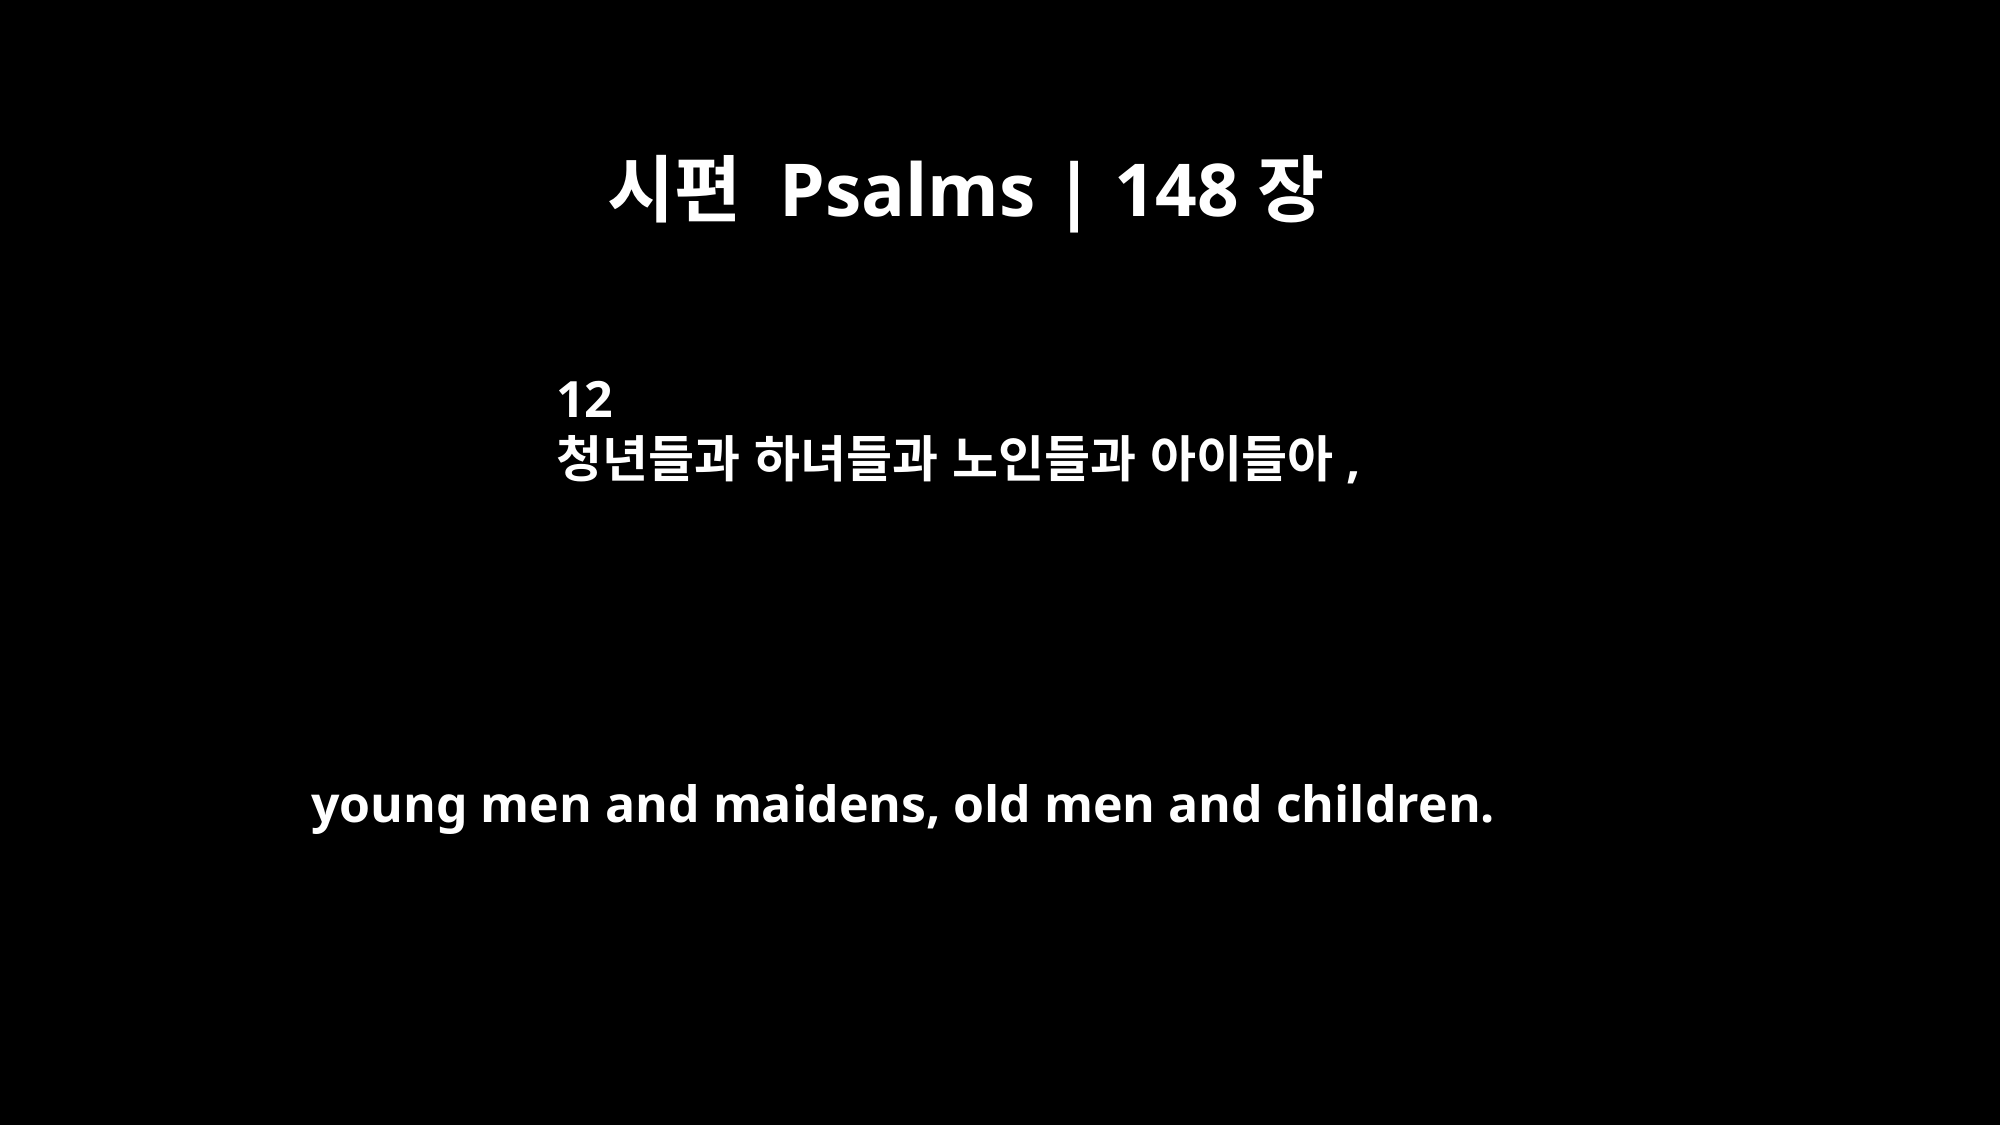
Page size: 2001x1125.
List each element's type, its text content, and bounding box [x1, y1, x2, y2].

text_box 12 청년들과 하녀들과 노인들과 아이들아, [541, 359, 1376, 495]
text_box young men and maidens, old men and children. [296, 764, 1511, 840]
text_box 시편 Psalms | 148장 [592, 136, 1340, 239]
